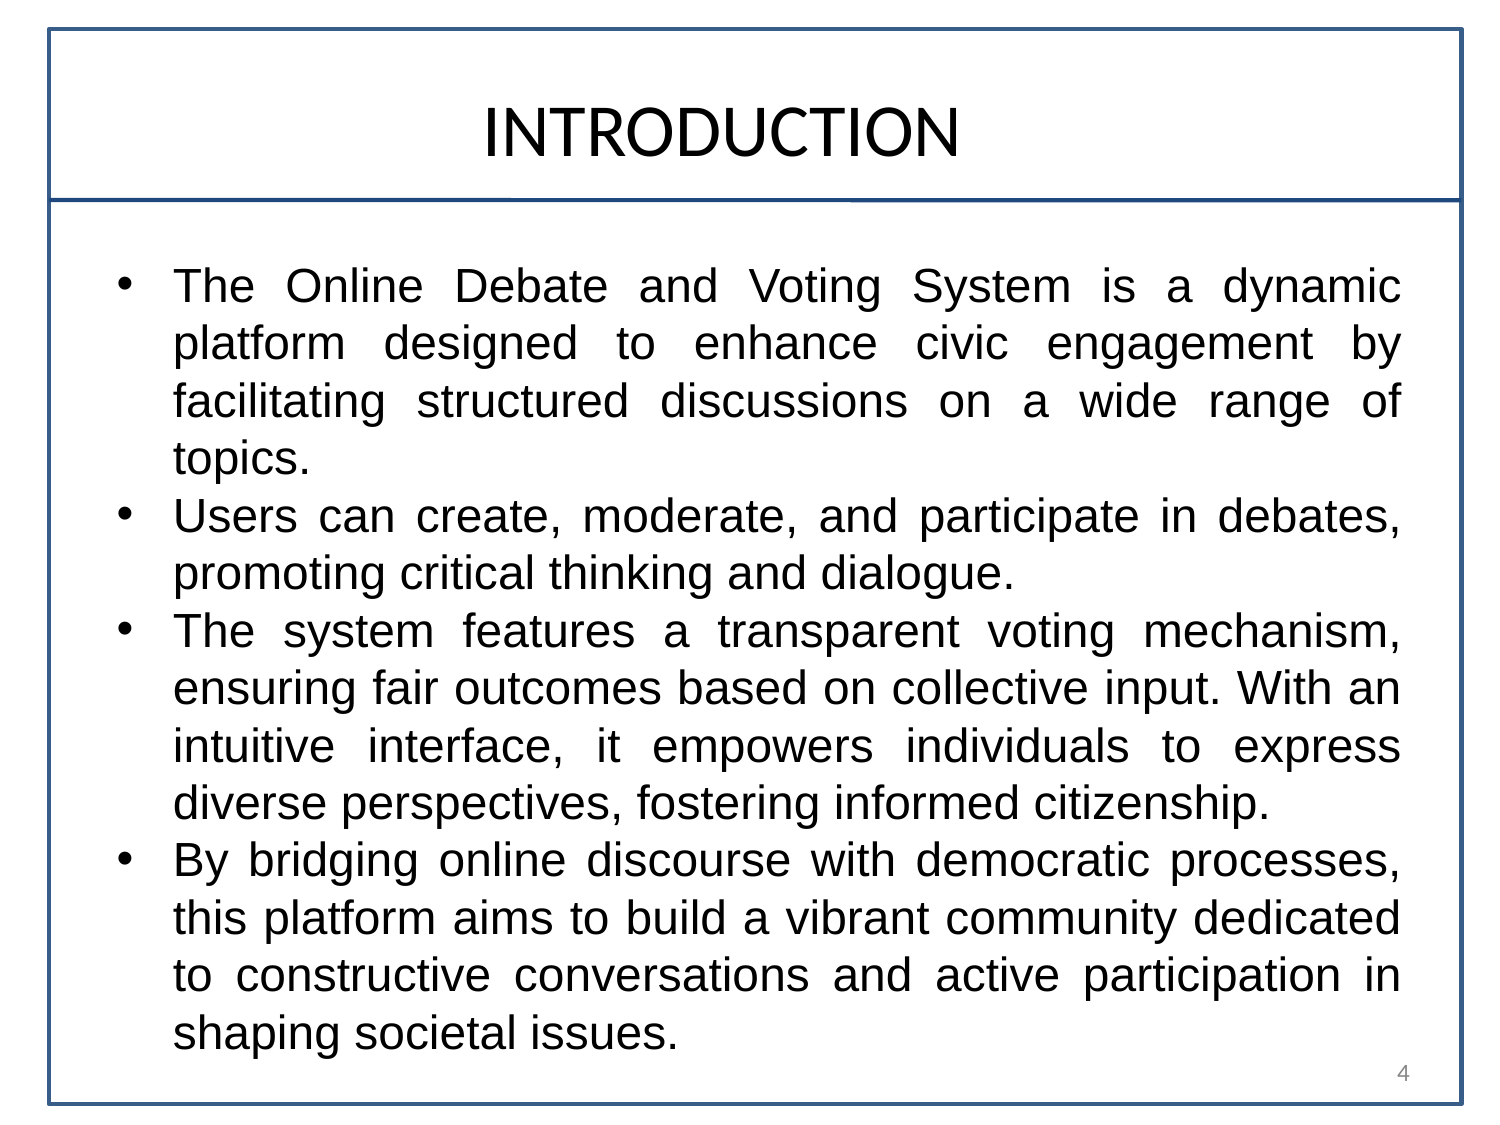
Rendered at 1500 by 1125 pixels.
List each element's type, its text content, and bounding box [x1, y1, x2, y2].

title INTRODUCTION [101, 64, 1366, 247]
text_box The Online Debate and Voting System is a dynamic platform designed to enhance civic engagement by facilitating structured discussions on a wide range of topics. Users can create, moderate, and participate in debates, promoting critical thinking and dialogue. The system features a transparent voting mechanism, ensuring fair outcomes based on collective input. With an intuitive interface, it empowers individuals to express diverse perspectives, fostering informed citizenship. By bridging online discourse with democratic processes, this platform aims to build a vibrant community dedicated to constructive conversations and active participation in shaping societal issues. [101, 247, 1419, 1067]
slide_number 4 [1378, 1067, 1419, 1125]
